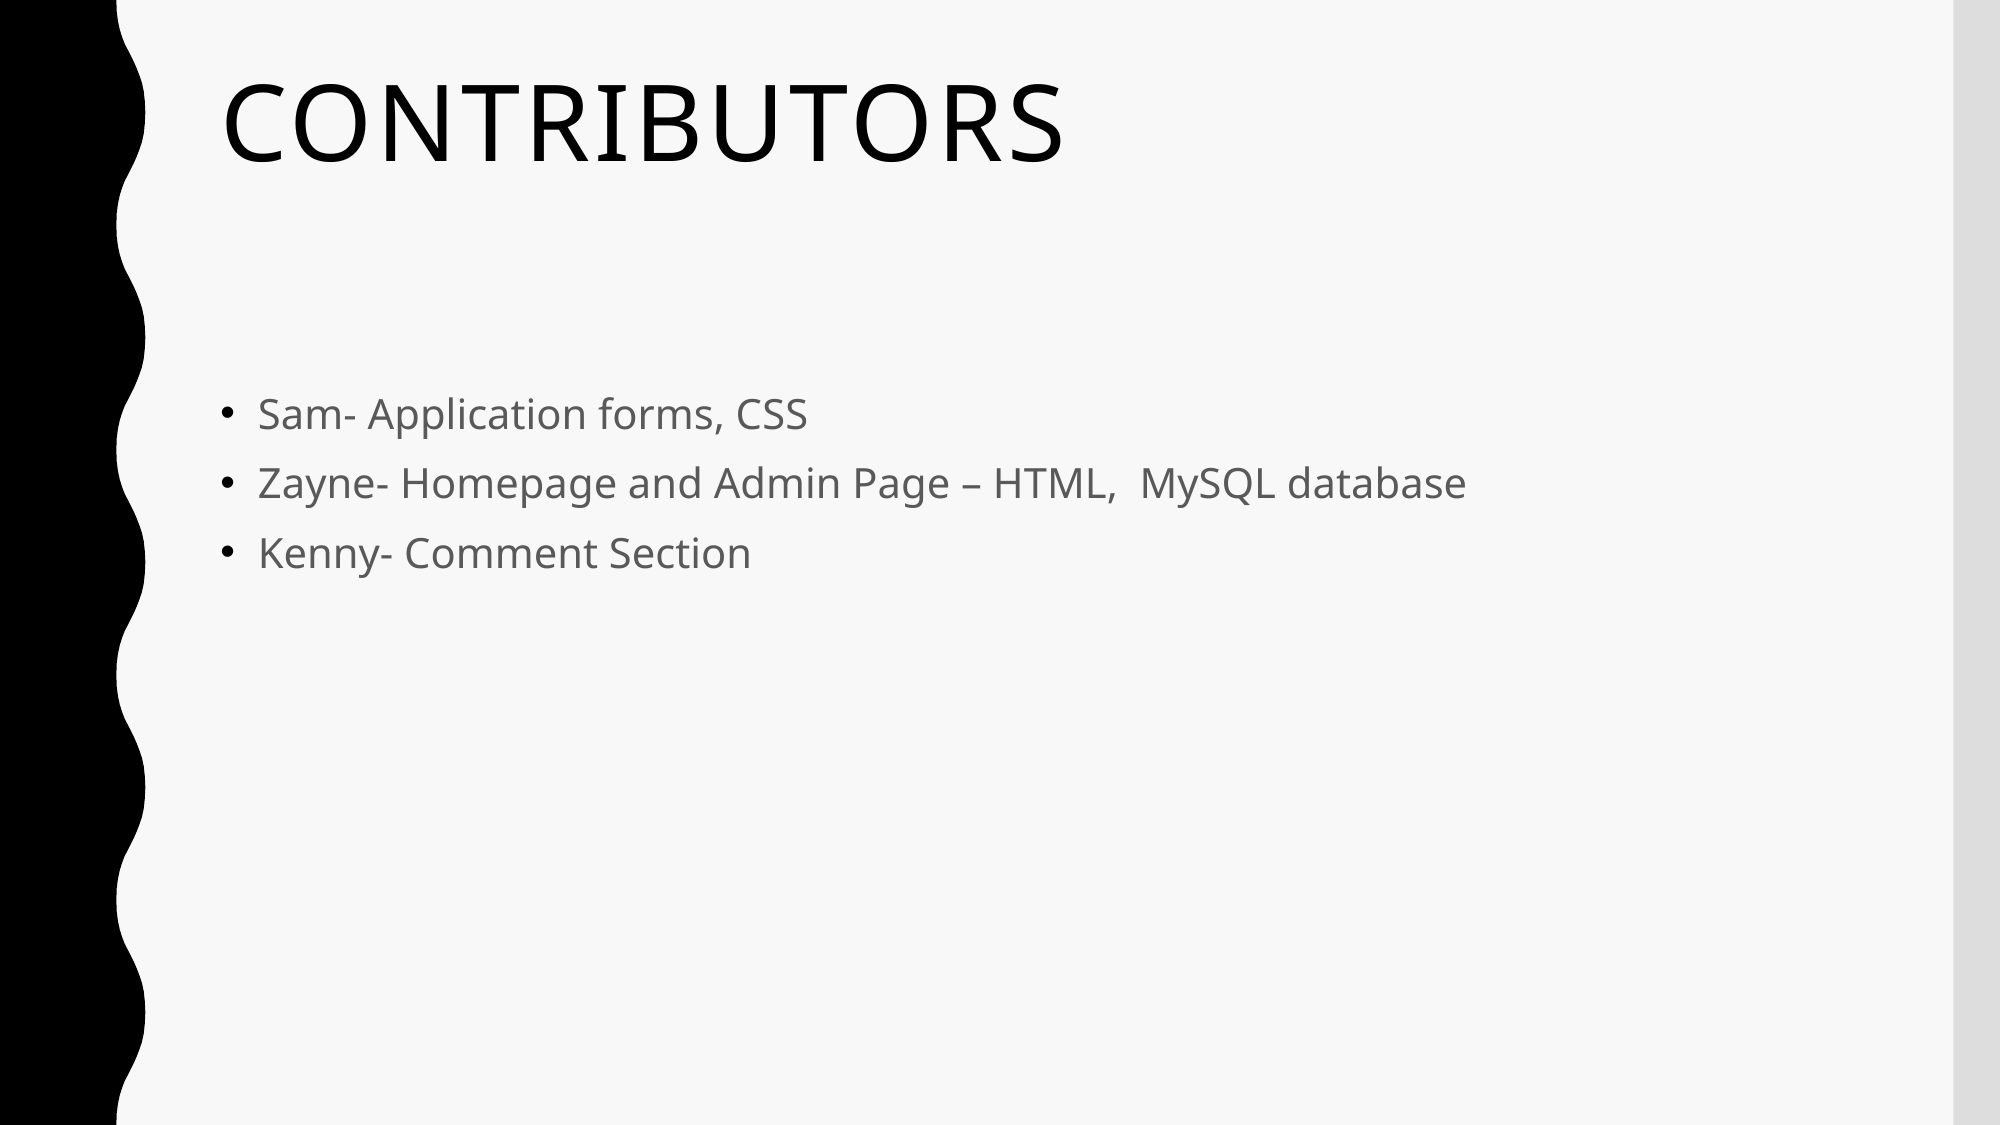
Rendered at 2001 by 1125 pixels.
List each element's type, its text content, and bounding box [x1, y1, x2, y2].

title Contributors [205, 62, 1875, 308]
list Sam- Application forms, CSS Zayne- Homepage and Admin Page – HTML, MySQL database Kenny- Comment Section [205, 375, 1875, 965]
